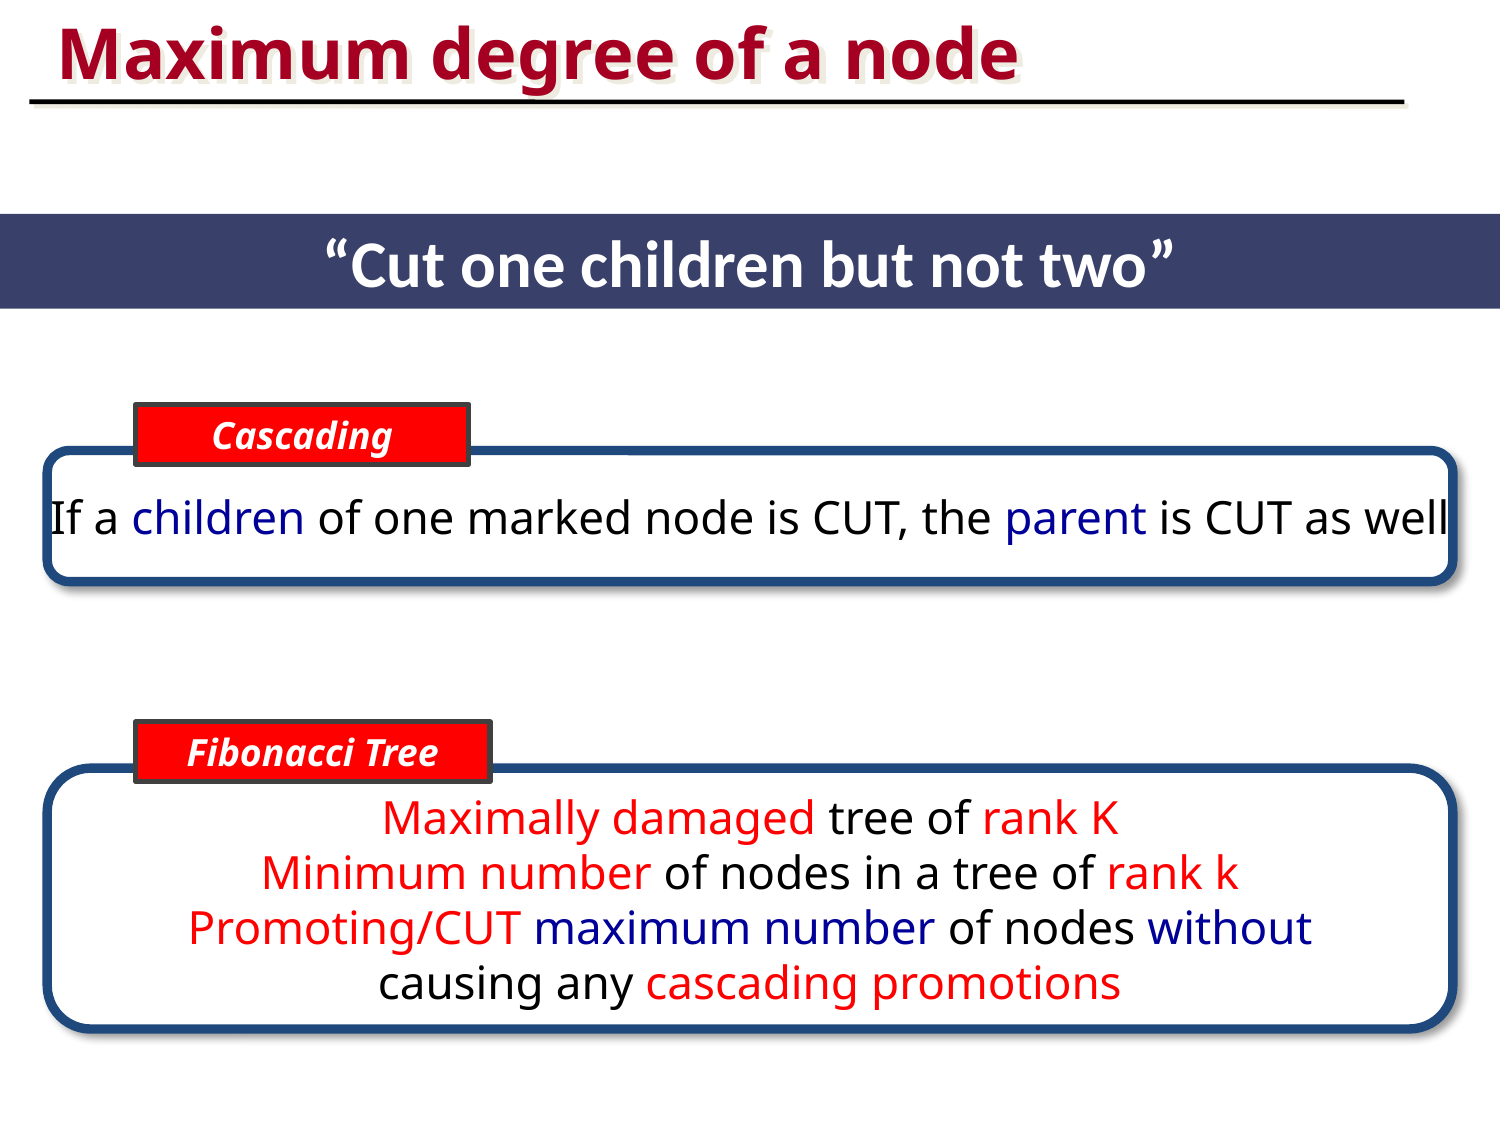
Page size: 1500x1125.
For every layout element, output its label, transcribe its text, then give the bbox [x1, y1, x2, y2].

text_box Maximum degree of a node [42, 1, 1317, 101]
text_box Cascading [135, 404, 469, 465]
text_box If a children of one marked node is CUT, the parent is CUT as well [47, 450, 1453, 582]
text_box “Cut one children but not two” [0, 213, 1500, 309]
text_box Maximally damaged tree of rank K Minimum number of nodes in a tree of rank k Promoting/CUT maximum number of nodes without causing any cascading promotions [47, 768, 1453, 1030]
text_box Fibonacci Tree [135, 721, 491, 782]
